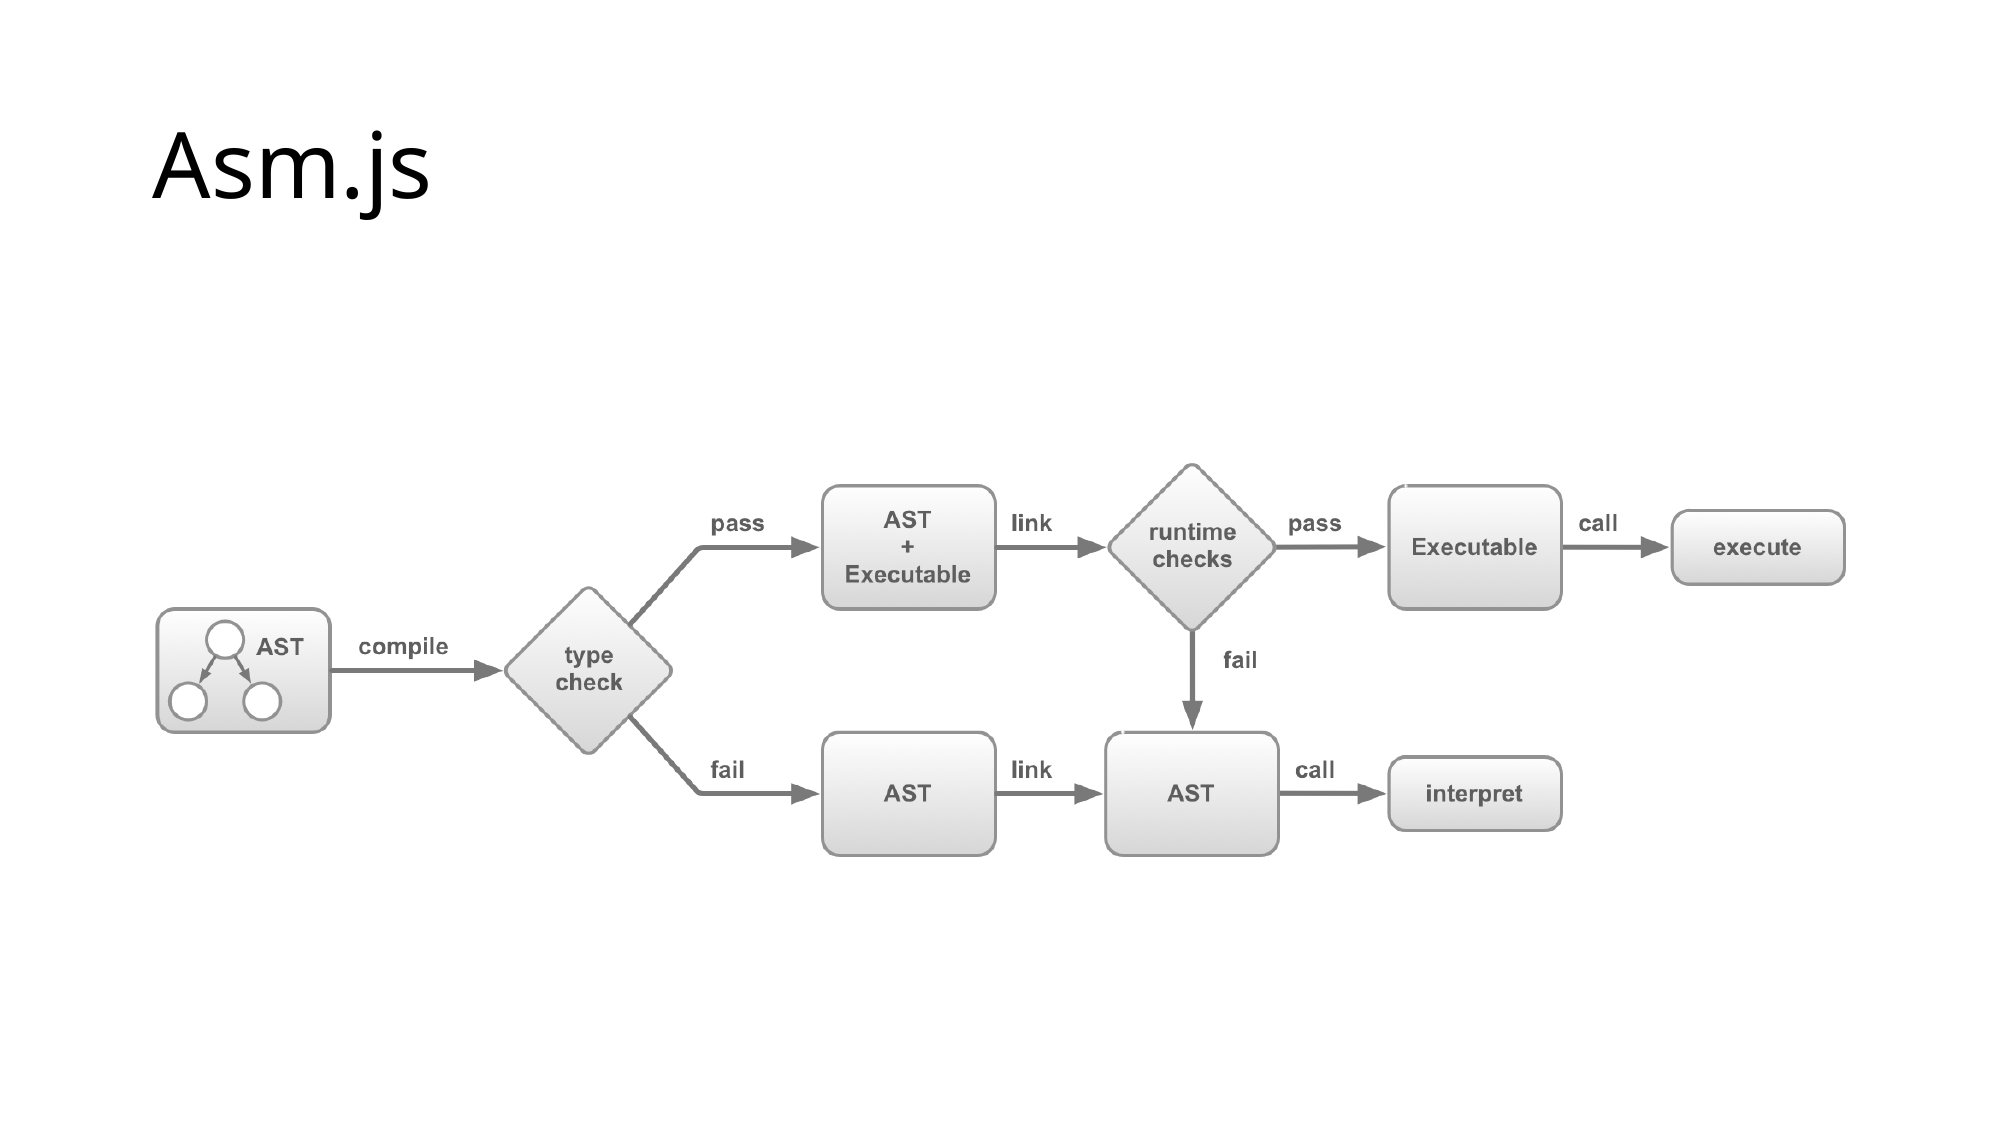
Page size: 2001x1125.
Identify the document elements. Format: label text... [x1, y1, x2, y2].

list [137, 440, 1863, 873]
title Asm.js [137, 59, 1863, 278]
